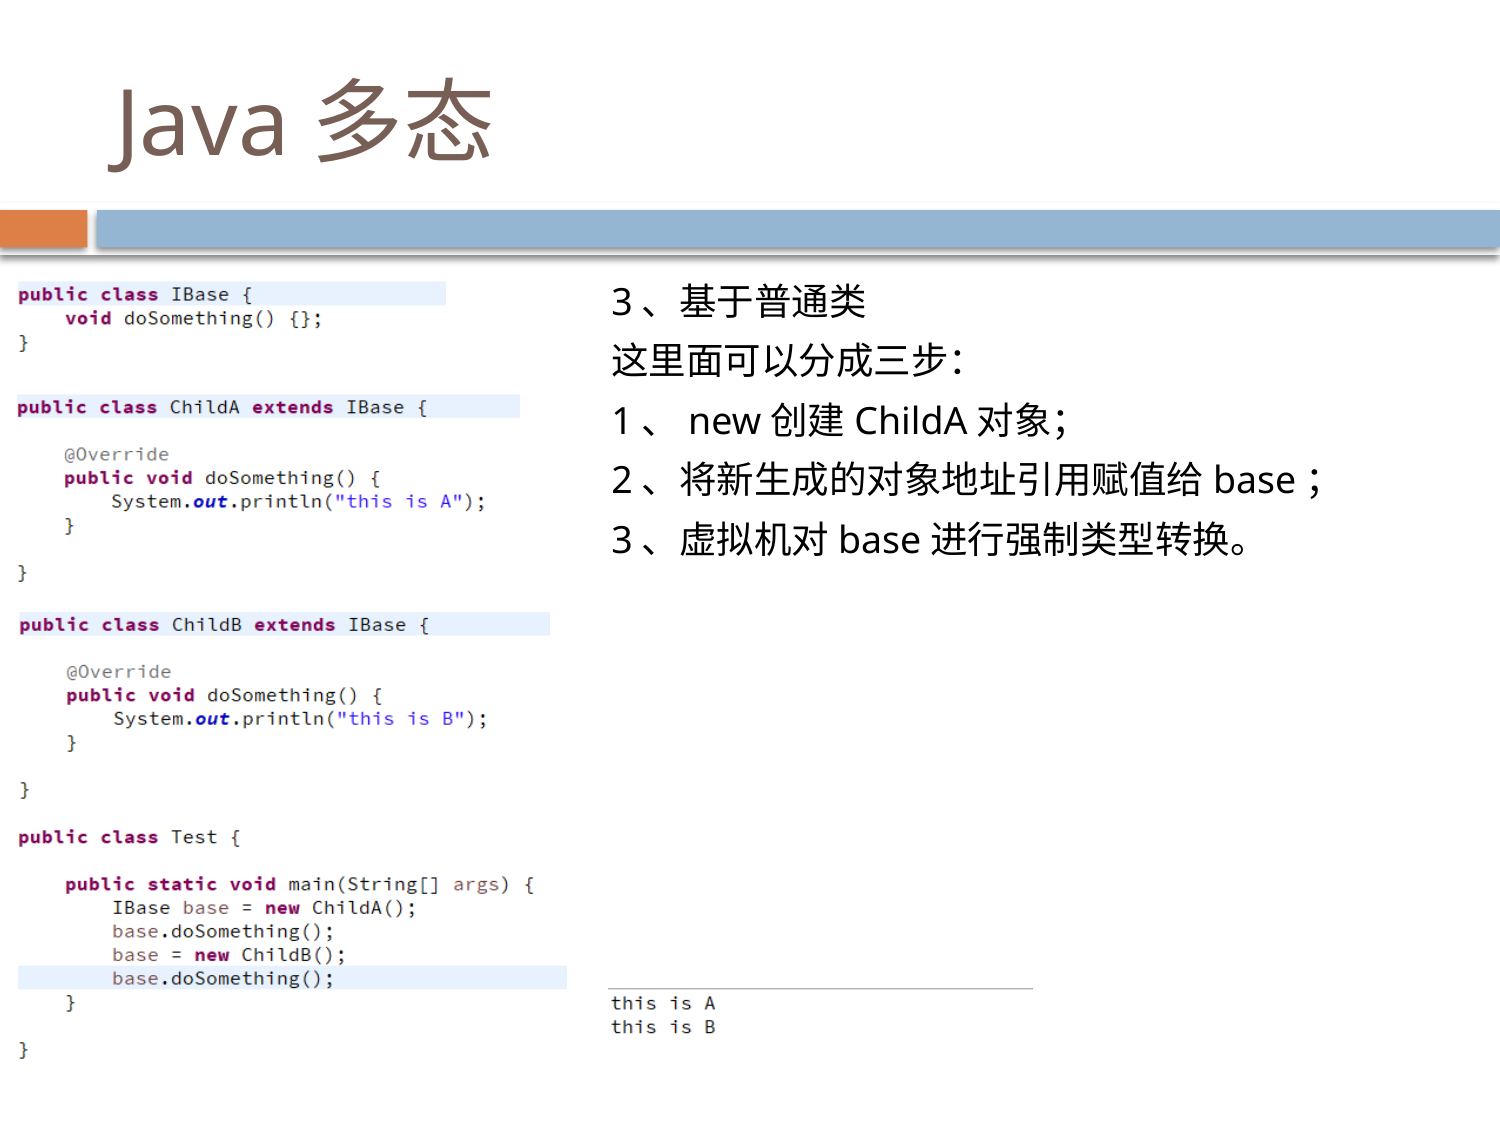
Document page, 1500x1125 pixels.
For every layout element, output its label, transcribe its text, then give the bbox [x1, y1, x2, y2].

picture [17, 610, 550, 808]
list 3、基于普通类 这里面可以分成三步： 1、new创建ChildA对象； 2、将新生成的对象地址引用赋值给base； 3、虚拟机对base进行强制类型转换。 [596, 270, 1432, 855]
title Java多态 [100, 37, 1438, 200]
picture [17, 391, 520, 597]
picture [607, 987, 1033, 1058]
picture [17, 278, 446, 371]
picture [17, 828, 567, 1060]
